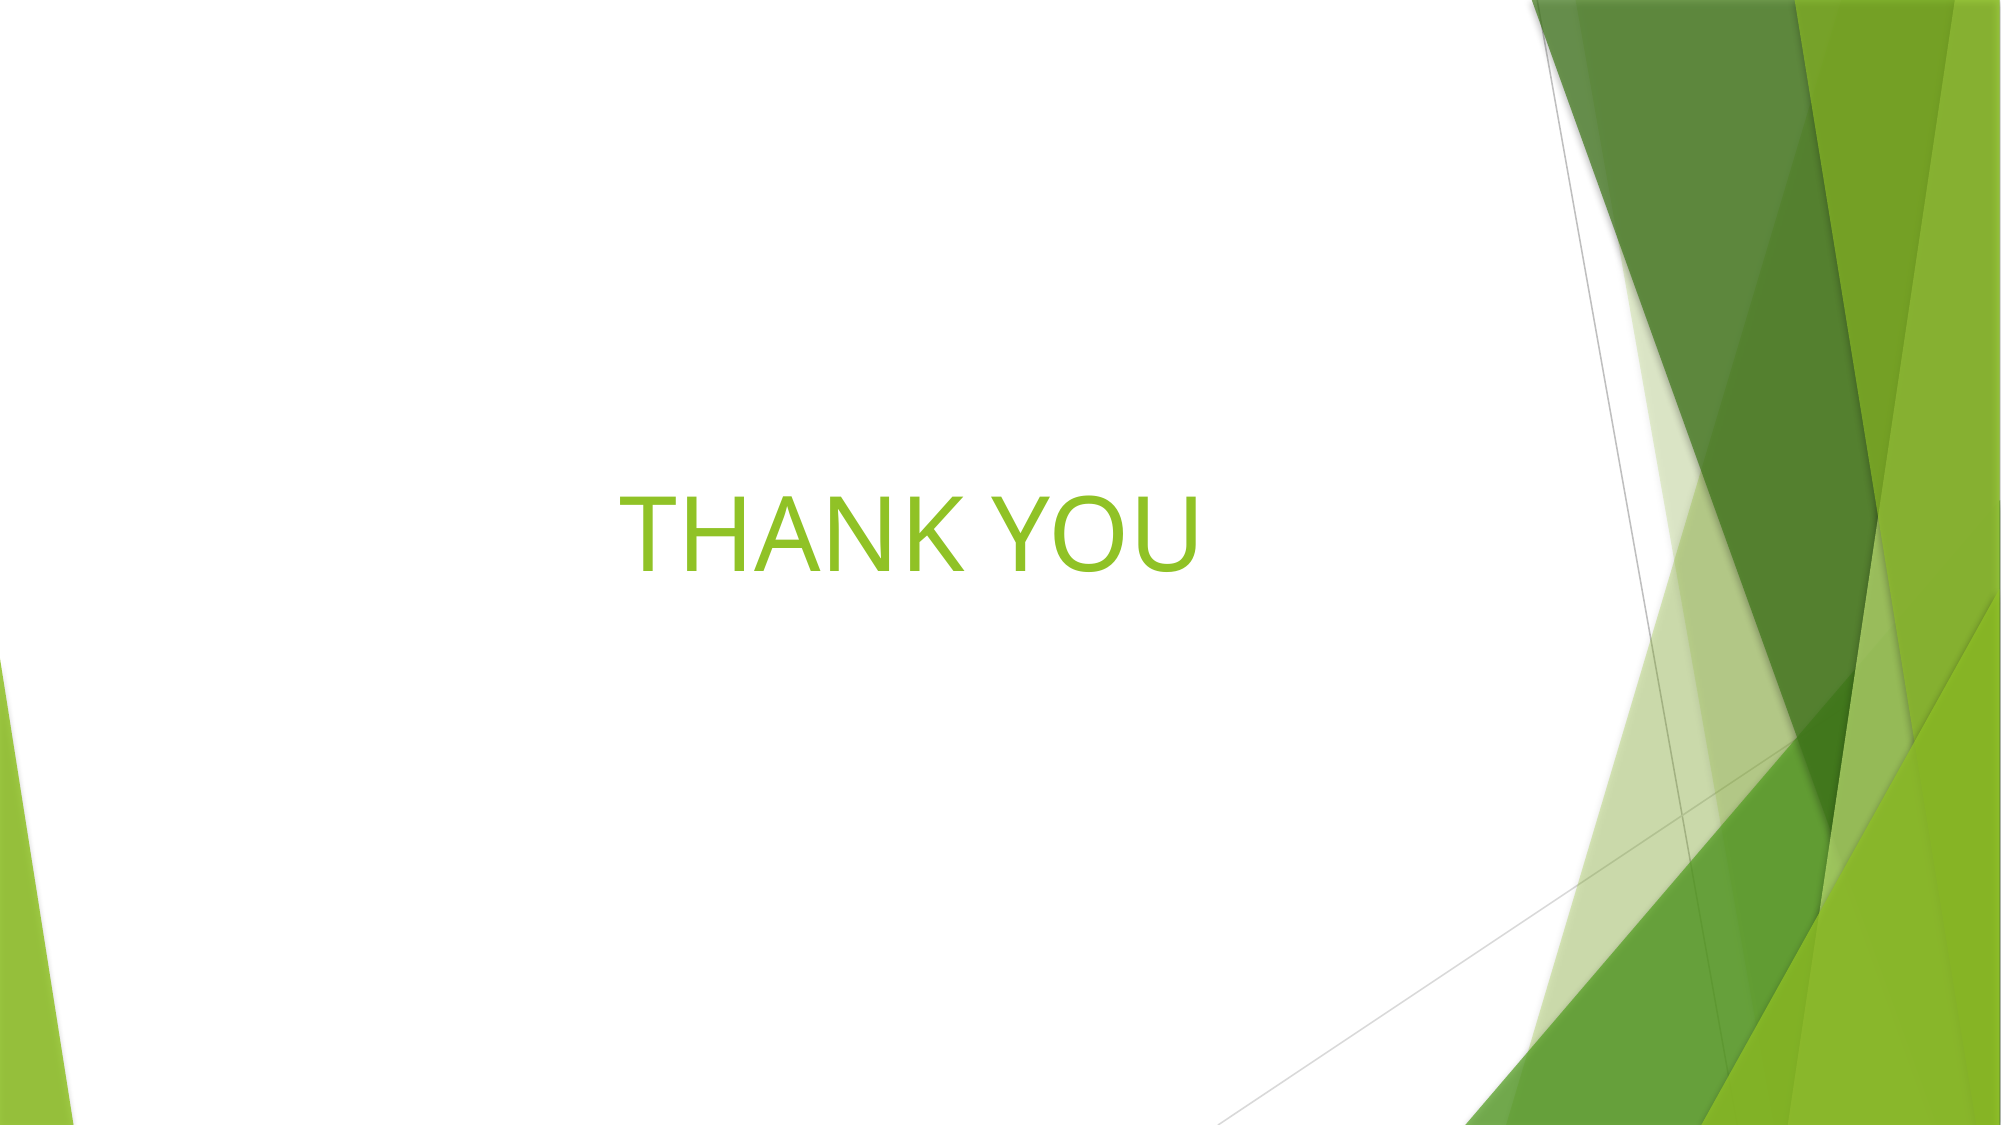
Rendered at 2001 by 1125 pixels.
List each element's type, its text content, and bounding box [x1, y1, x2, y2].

title THANK YOU [604, 459, 1369, 709]
